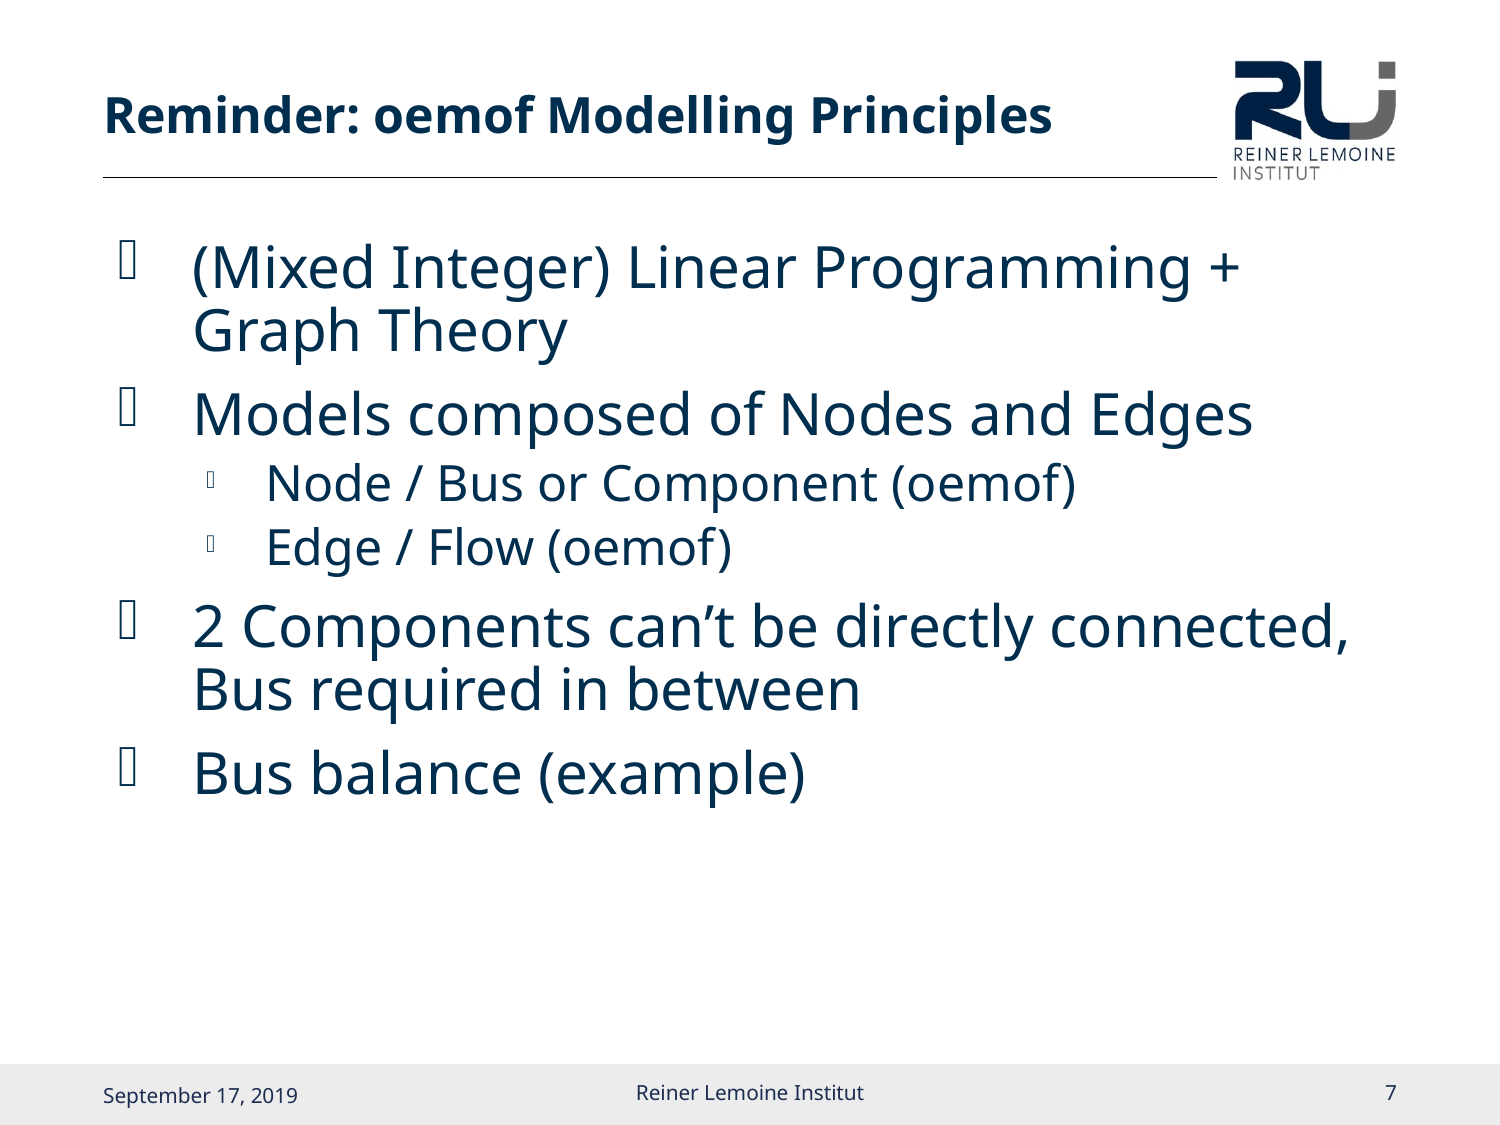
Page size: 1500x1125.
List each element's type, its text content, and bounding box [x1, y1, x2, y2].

footer Reiner Lemoine Institut [496, 1064, 1004, 1124]
slide_number 6 [1059, 1064, 1397, 1124]
picture [1233, 60, 1397, 181]
title Reminder: oemof Modelling Principles [103, 57, 1218, 177]
list (Mixed Integer) Linear Programming + Graph Theory Models composed of Nodes and Edges Node / Bus or Component (oemof) Edge / Flow (oemof) 2 Components can’t be directly connected, Bus required in between Bus balance (example) [103, 238, 1397, 1002]
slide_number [103, 1065, 441, 1125]
